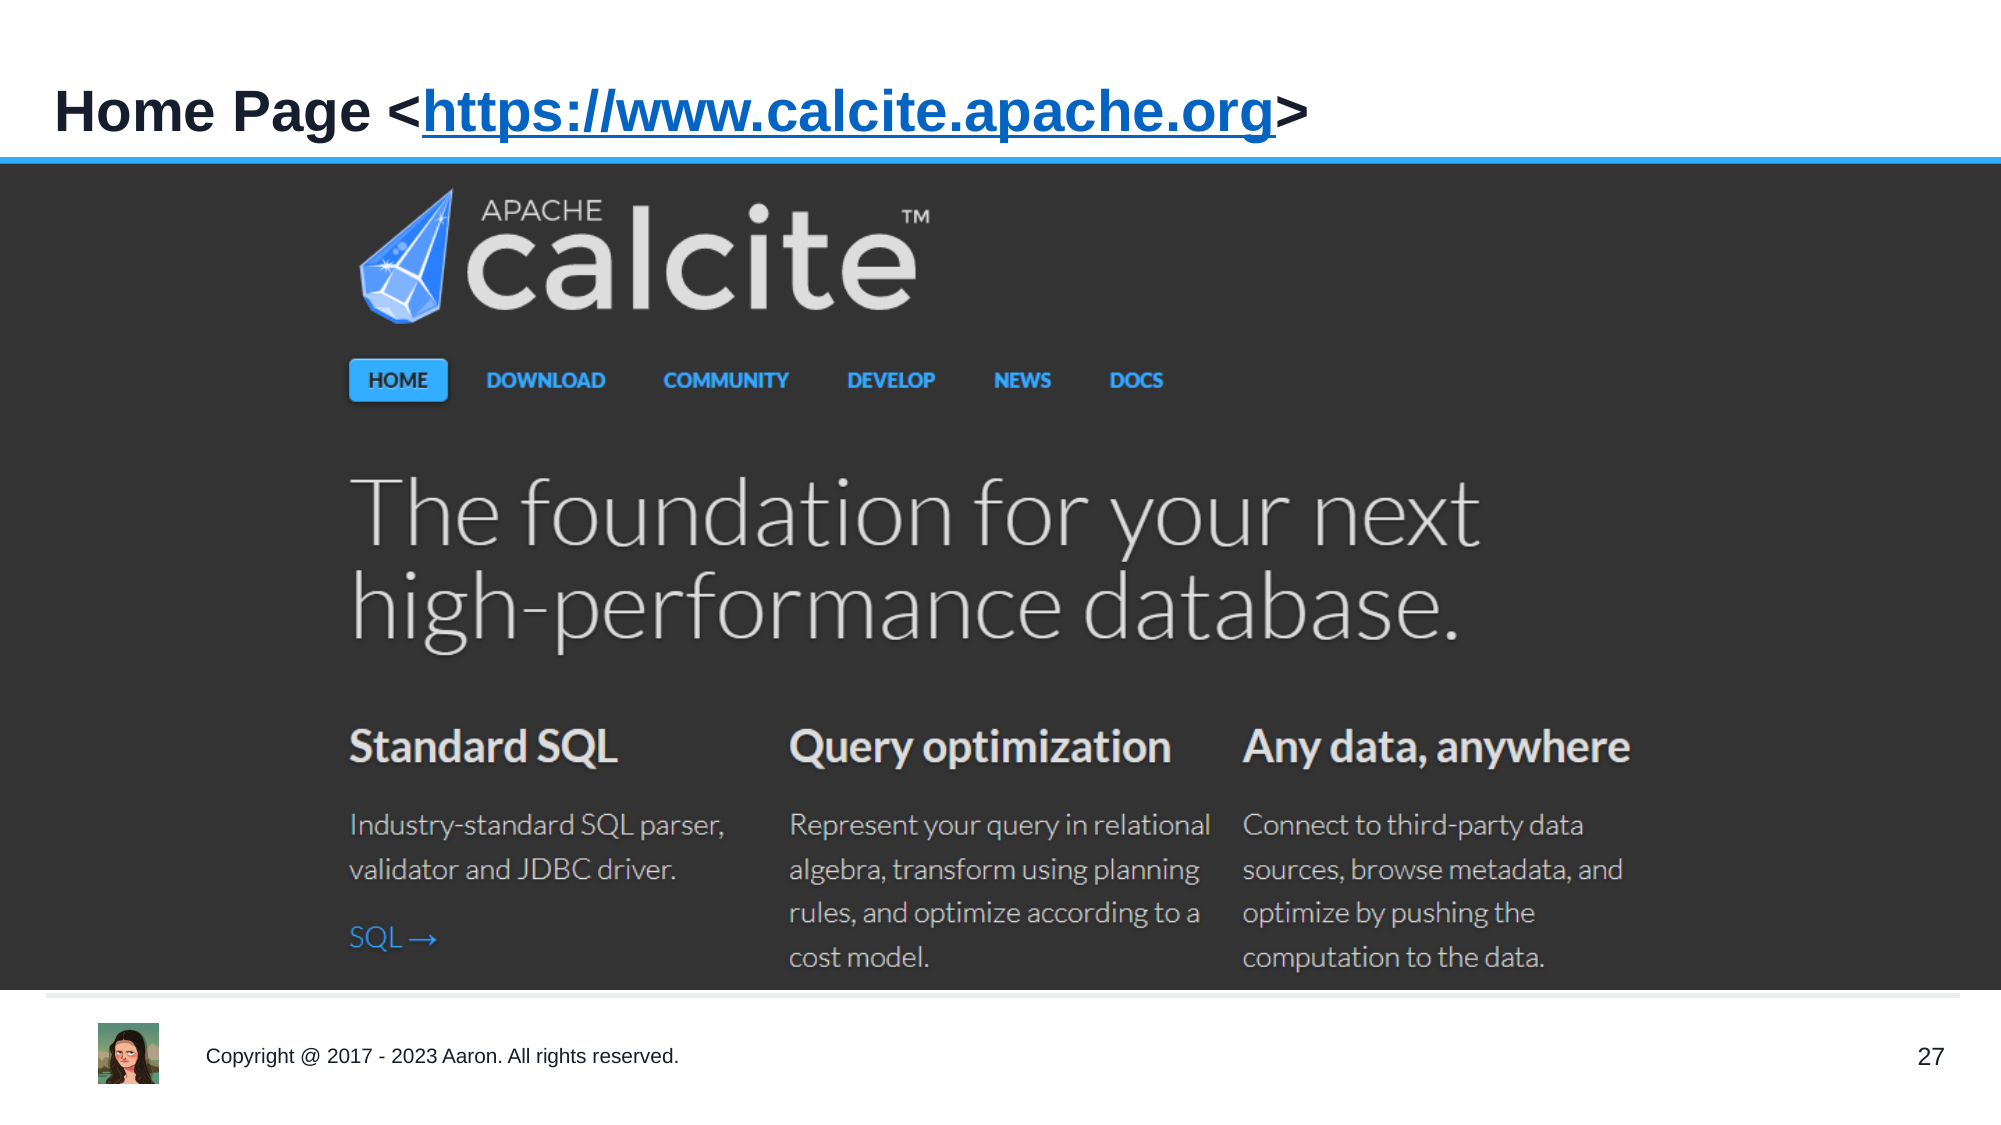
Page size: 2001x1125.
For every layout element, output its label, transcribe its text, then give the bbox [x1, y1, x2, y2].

picture [98, 1023, 159, 1084]
title Home Page <https://www.calcite.apache.org> [39, 59, 1961, 157]
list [0, 157, 2000, 990]
footer Copyright @ 2017 - 2023 Aaron. All rights reserved. [190, 1025, 923, 1086]
slide_number 27 [1493, 1025, 1961, 1086]
